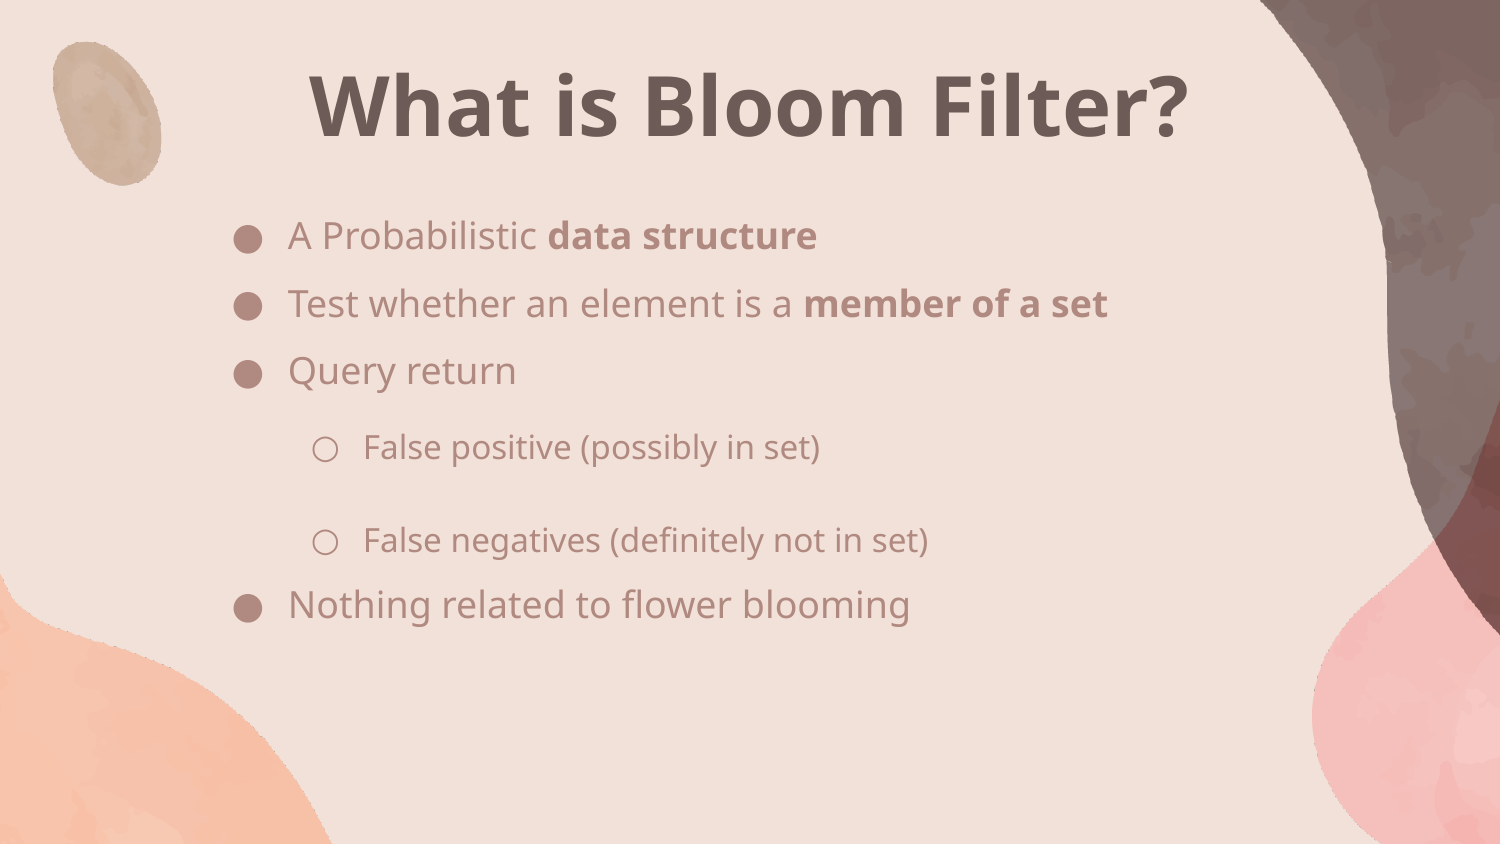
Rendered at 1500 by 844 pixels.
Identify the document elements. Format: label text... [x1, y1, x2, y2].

text_box A Probabilistic data structure Test whether an element is a member of a set Query return False positive (possibly in set) False negatives (definitely not in set) Nothing related to flower blooming [197, 174, 1302, 727]
title What is Bloom Filter? [210, 38, 1290, 174]
picture [0, 0, 1500, 844]
